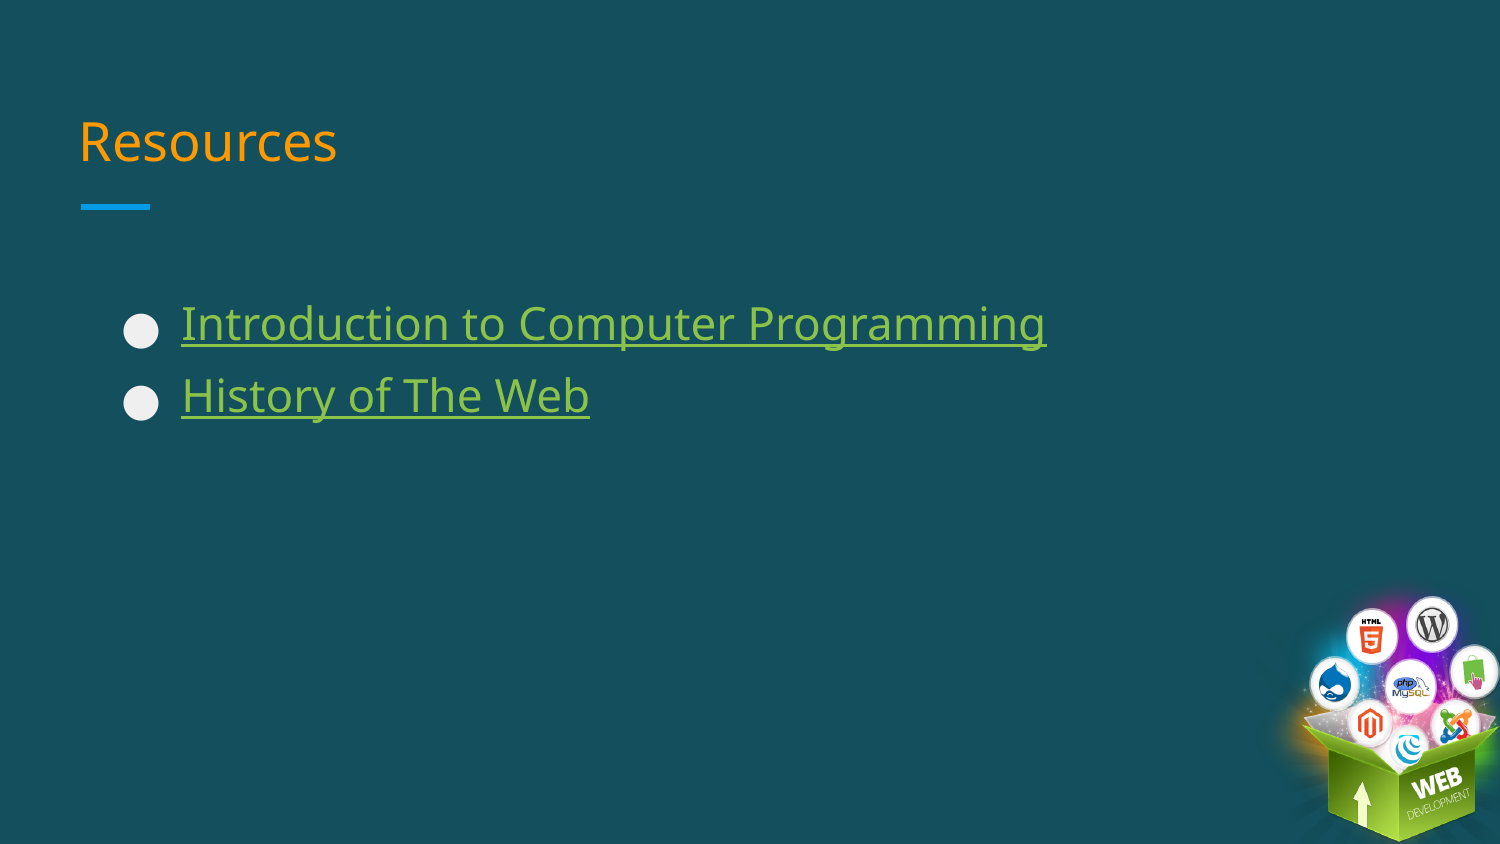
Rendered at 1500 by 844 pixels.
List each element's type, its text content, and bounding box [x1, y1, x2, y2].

picture [1256, 578, 1500, 844]
text_box Resources [63, 75, 1437, 188]
text_box Introduction to Computer Programming History of The Web [91, 270, 1437, 805]
